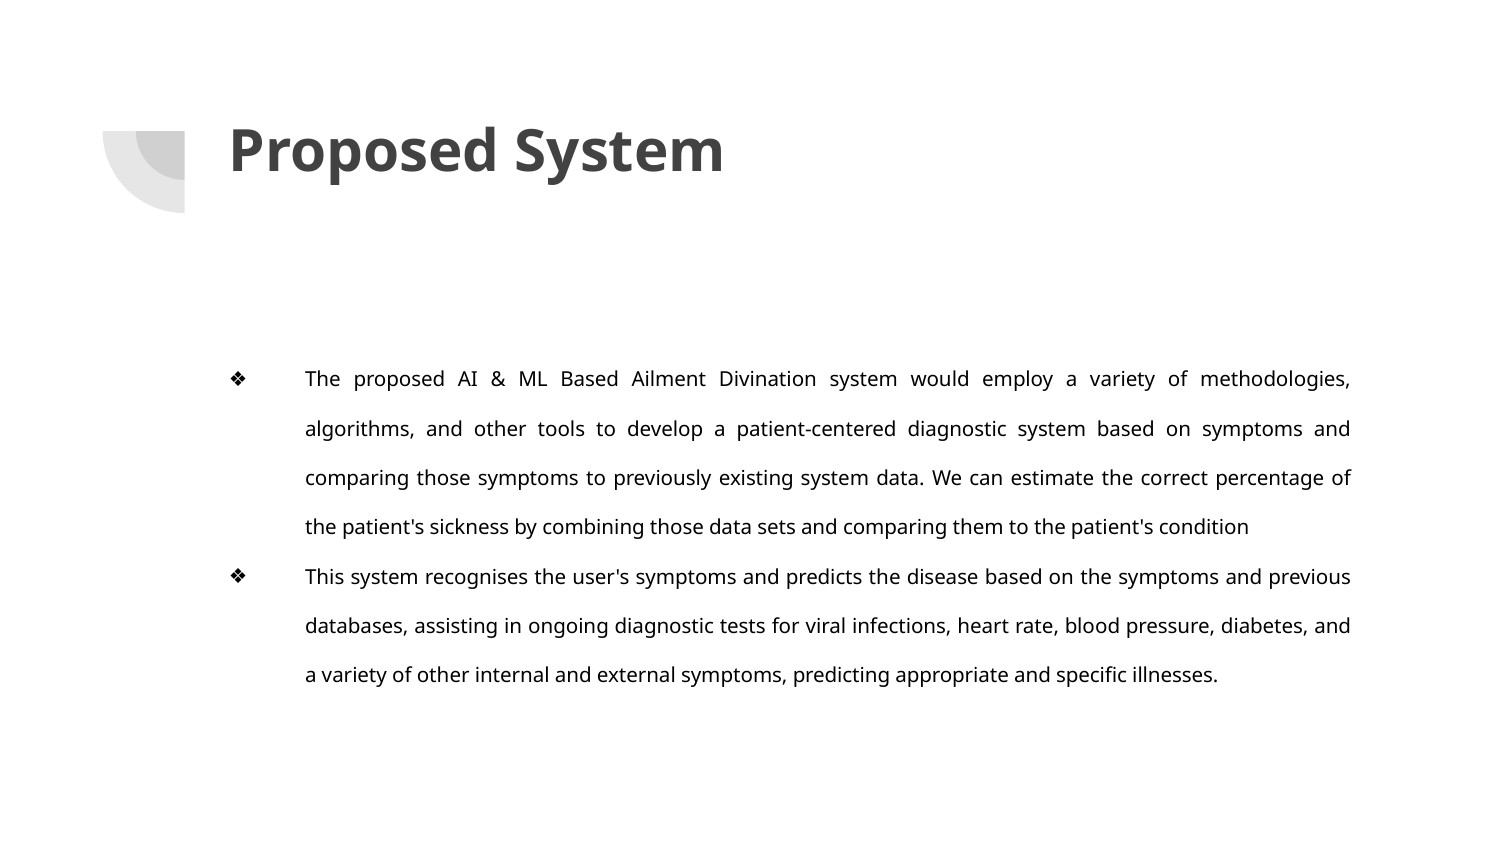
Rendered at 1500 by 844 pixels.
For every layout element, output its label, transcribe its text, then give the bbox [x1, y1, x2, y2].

title Proposed System [213, 98, 1368, 263]
list The proposed AI & ML Based Ailment Divination system would employ a variety of methodologies, algorithms, and other tools to develop a patient-centered diagnostic system based on symptoms and comparing those symptoms to previously existing system data. We can estimate the correct percentage of the patient's sickness by combining those data sets and comparing them to the patient's condition This system recognises the user's symptoms and predicts the disease based on the symptoms and previous databases, assisting in ongoing diagnostic tests for viral infections, heart rate, blood pressure, diabetes, and a variety of other internal and external symptoms, predicting appropriate and specific illnesses. [213, 326, 1368, 744]
